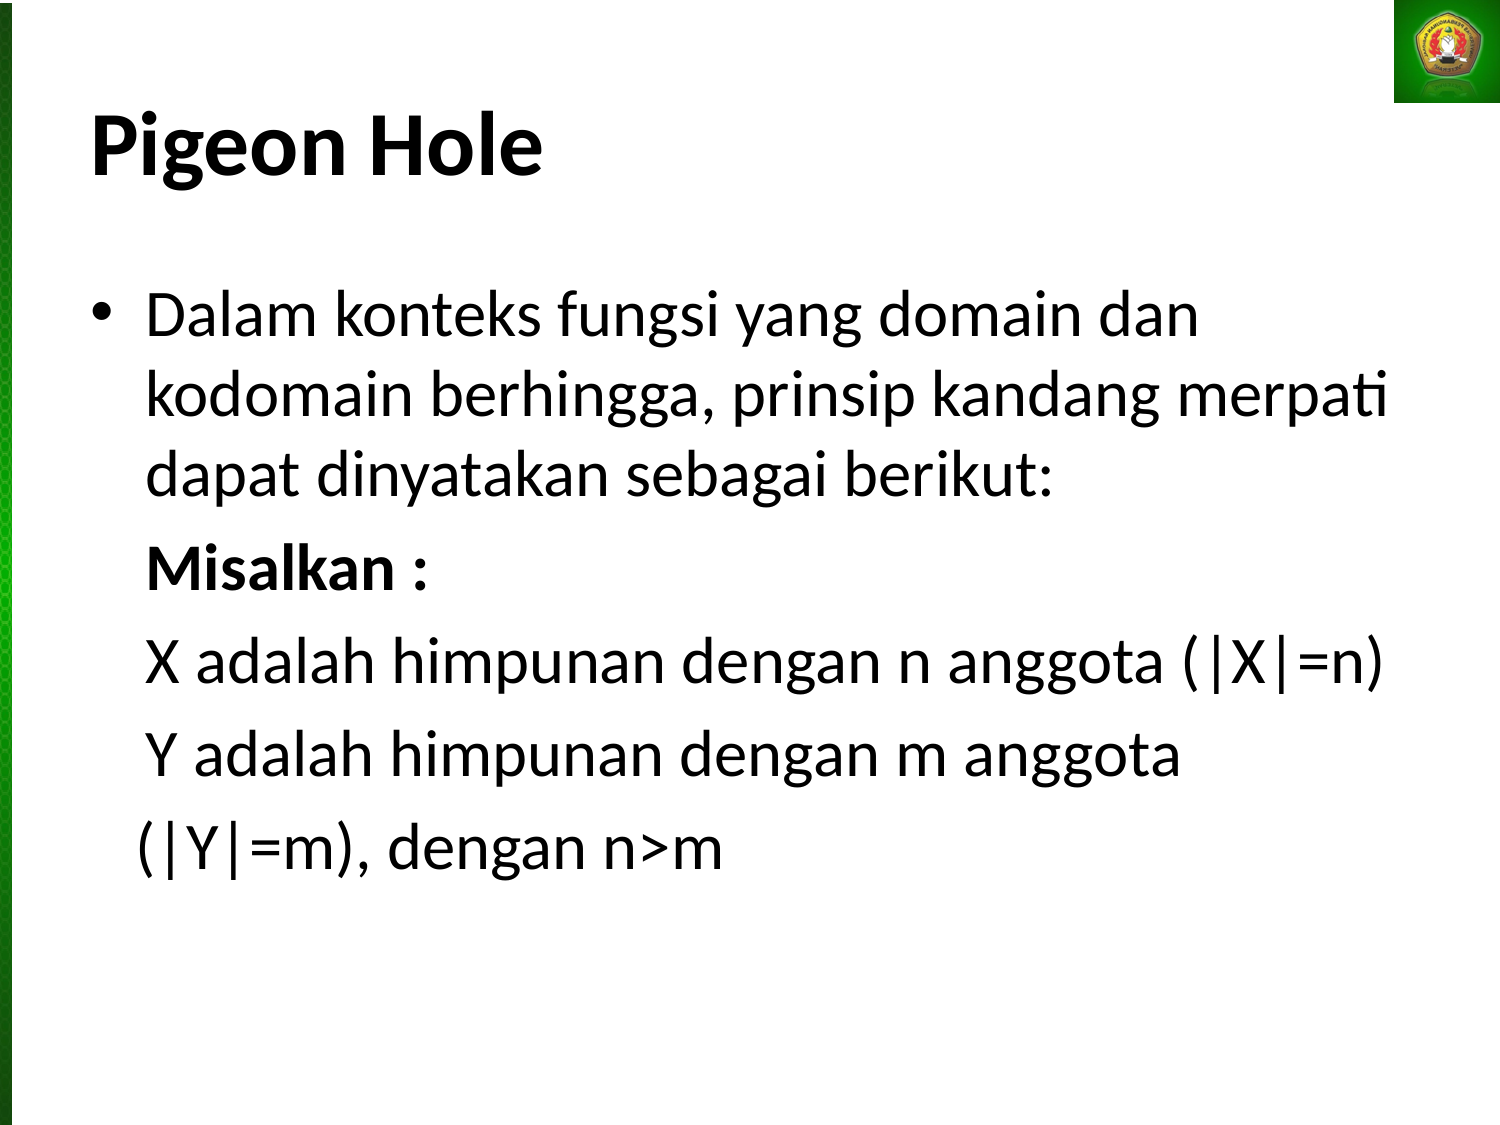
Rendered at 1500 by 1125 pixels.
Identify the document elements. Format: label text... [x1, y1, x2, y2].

title Pigeon Hole [75, 45, 1425, 233]
picture [0, 3, 12, 1125]
list Dalam konteks fungsi yang domain dan kodomain berhingga, prinsip kandang merpati dapat dinyatakan sebagai berikut: Misalkan : X adalah himpunan dengan n anggota (|X|=n) Y adalah himpunan dengan m anggota (|Y|=m), dengan n>m [75, 262, 1425, 1005]
picture [1394, 0, 1500, 103]
